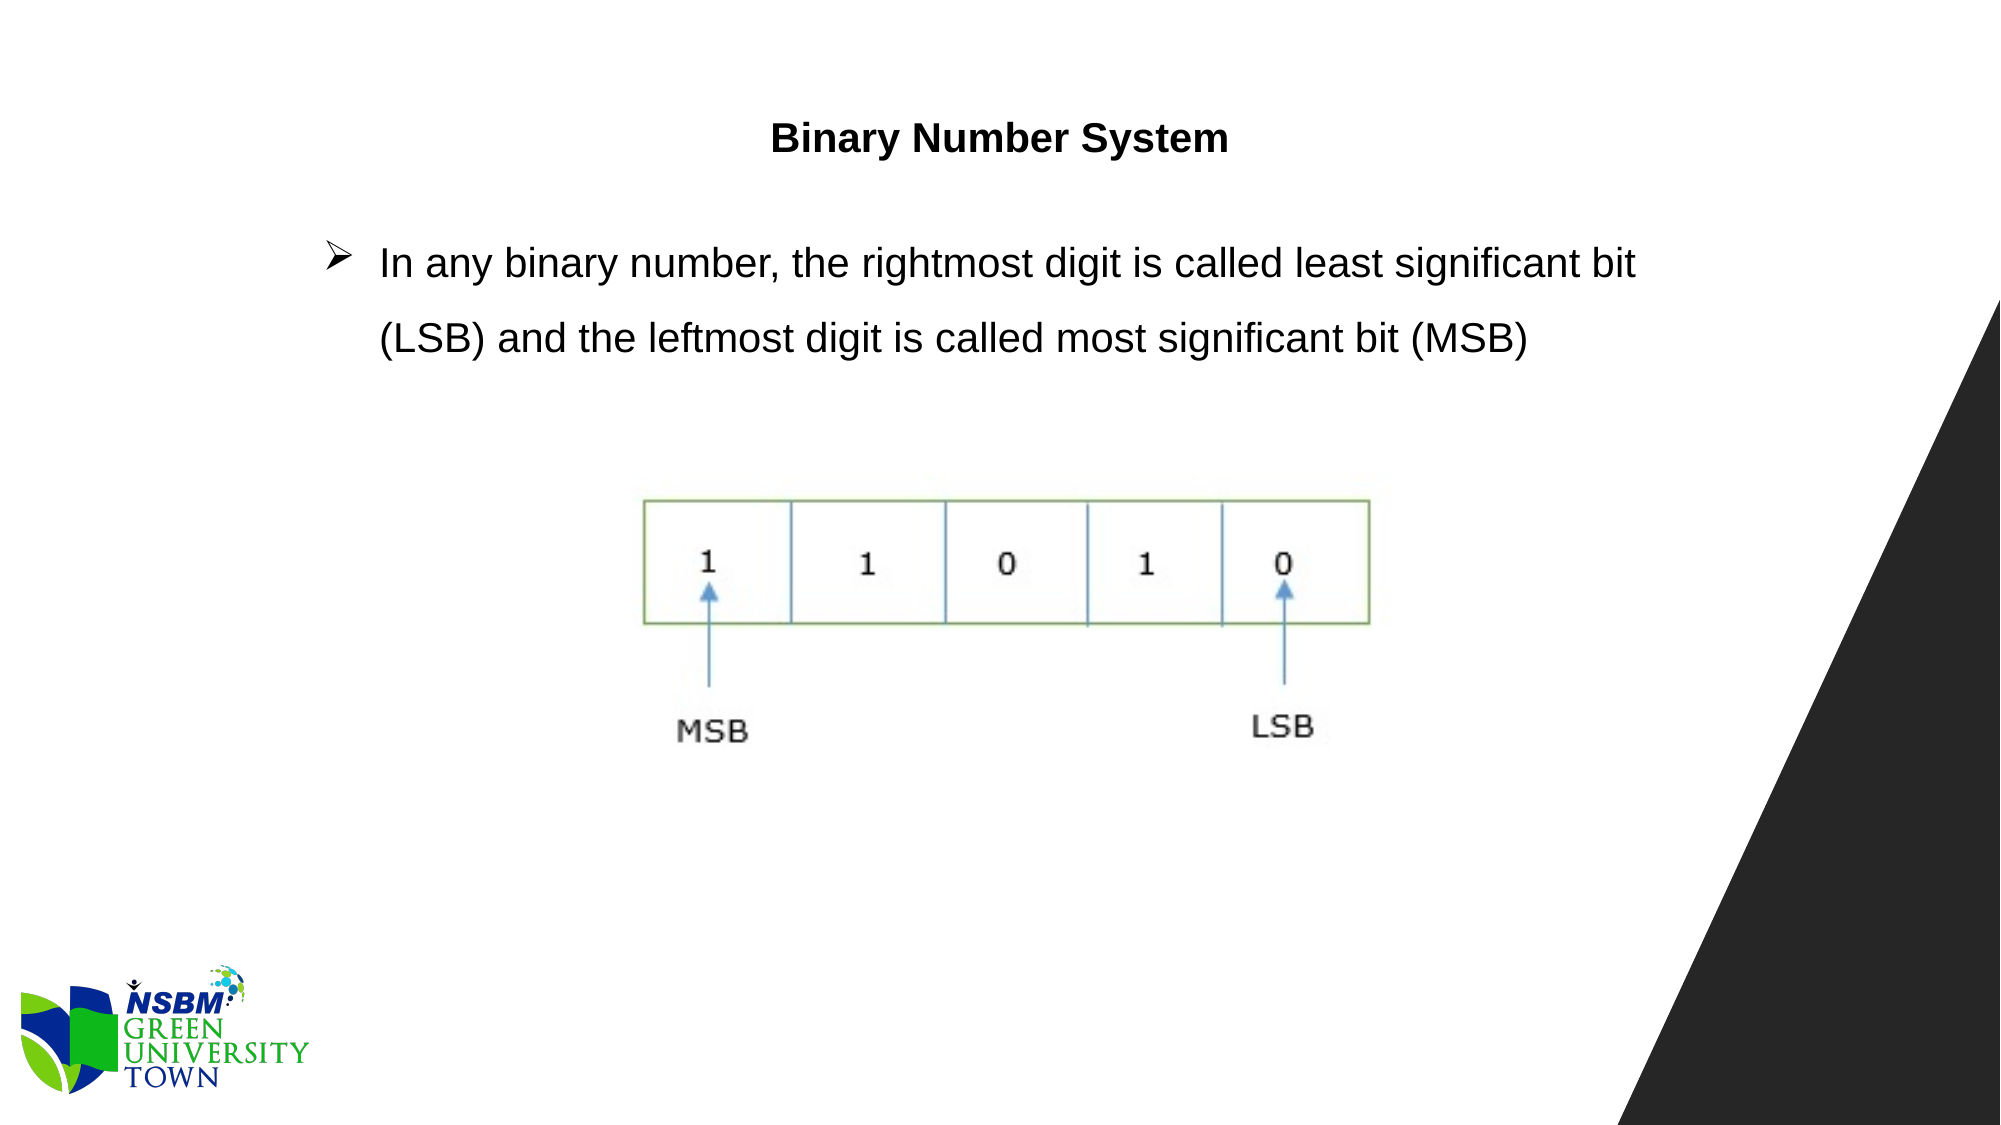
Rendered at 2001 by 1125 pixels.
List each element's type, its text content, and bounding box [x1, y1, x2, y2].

text_box [1616, 299, 2000, 1125]
picture [584, 473, 1416, 758]
text_box Binary Number System In any binary number, the rightmost digit is called least significant bit (LSB) and the leftmost digit is called most significant bit (MSB) [308, 103, 1692, 969]
picture [21, 965, 309, 1094]
